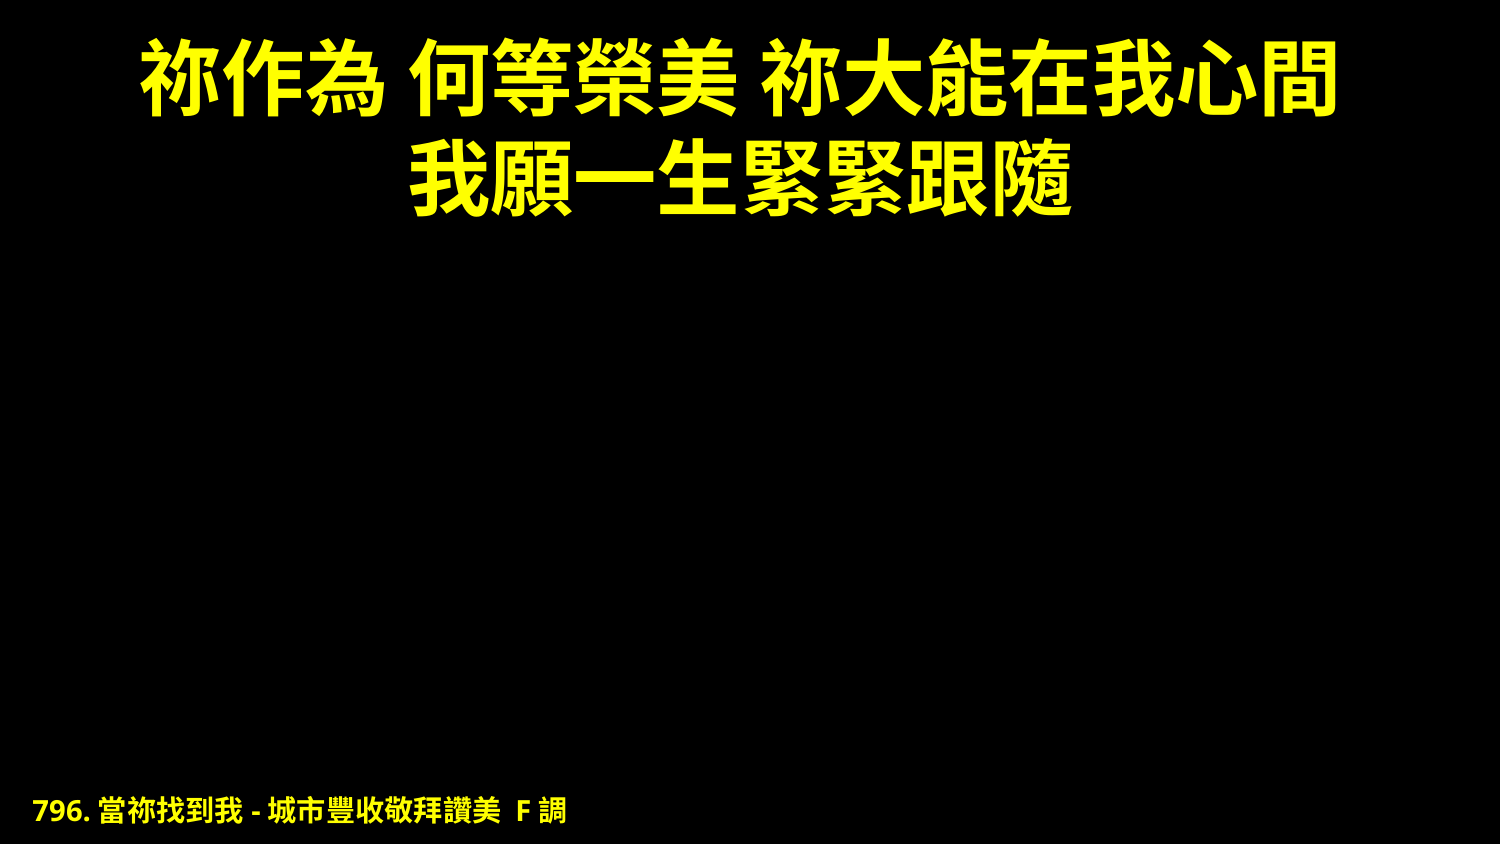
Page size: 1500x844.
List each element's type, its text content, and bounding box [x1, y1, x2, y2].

title 祢作為 何等榮美 祢大能在我心間 我願一生緊緊跟隨 [0, 55, 1500, 197]
text_box 796.當祢找到我-城市豐收敬拜讚美 F調 [17, 784, 656, 835]
